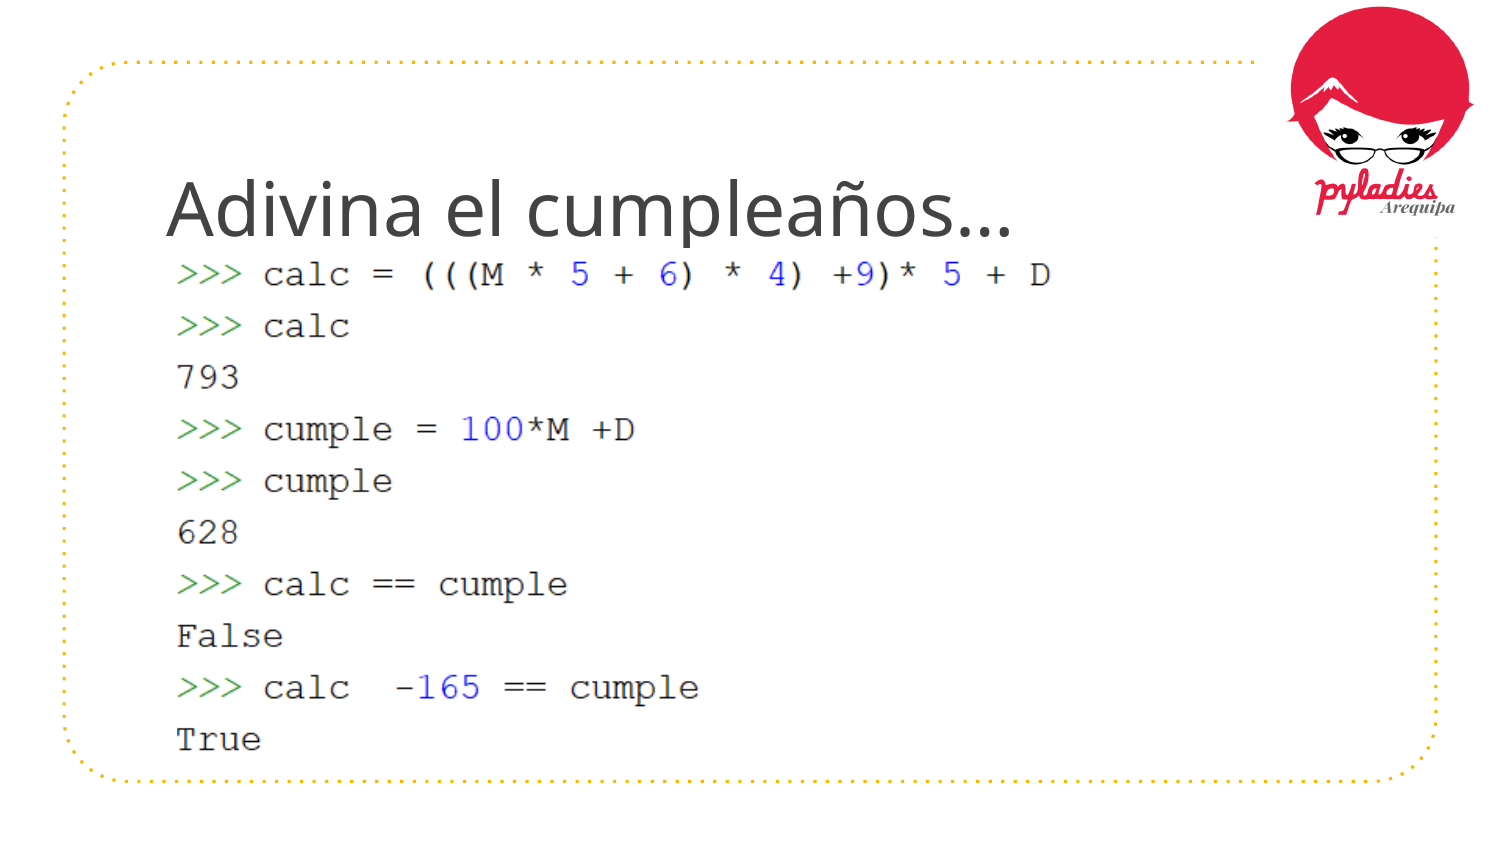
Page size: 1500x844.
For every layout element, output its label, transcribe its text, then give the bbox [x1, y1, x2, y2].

title Adivina el cumpleaños… [151, 146, 1278, 287]
picture [1263, 0, 1500, 237]
picture [176, 248, 1168, 778]
